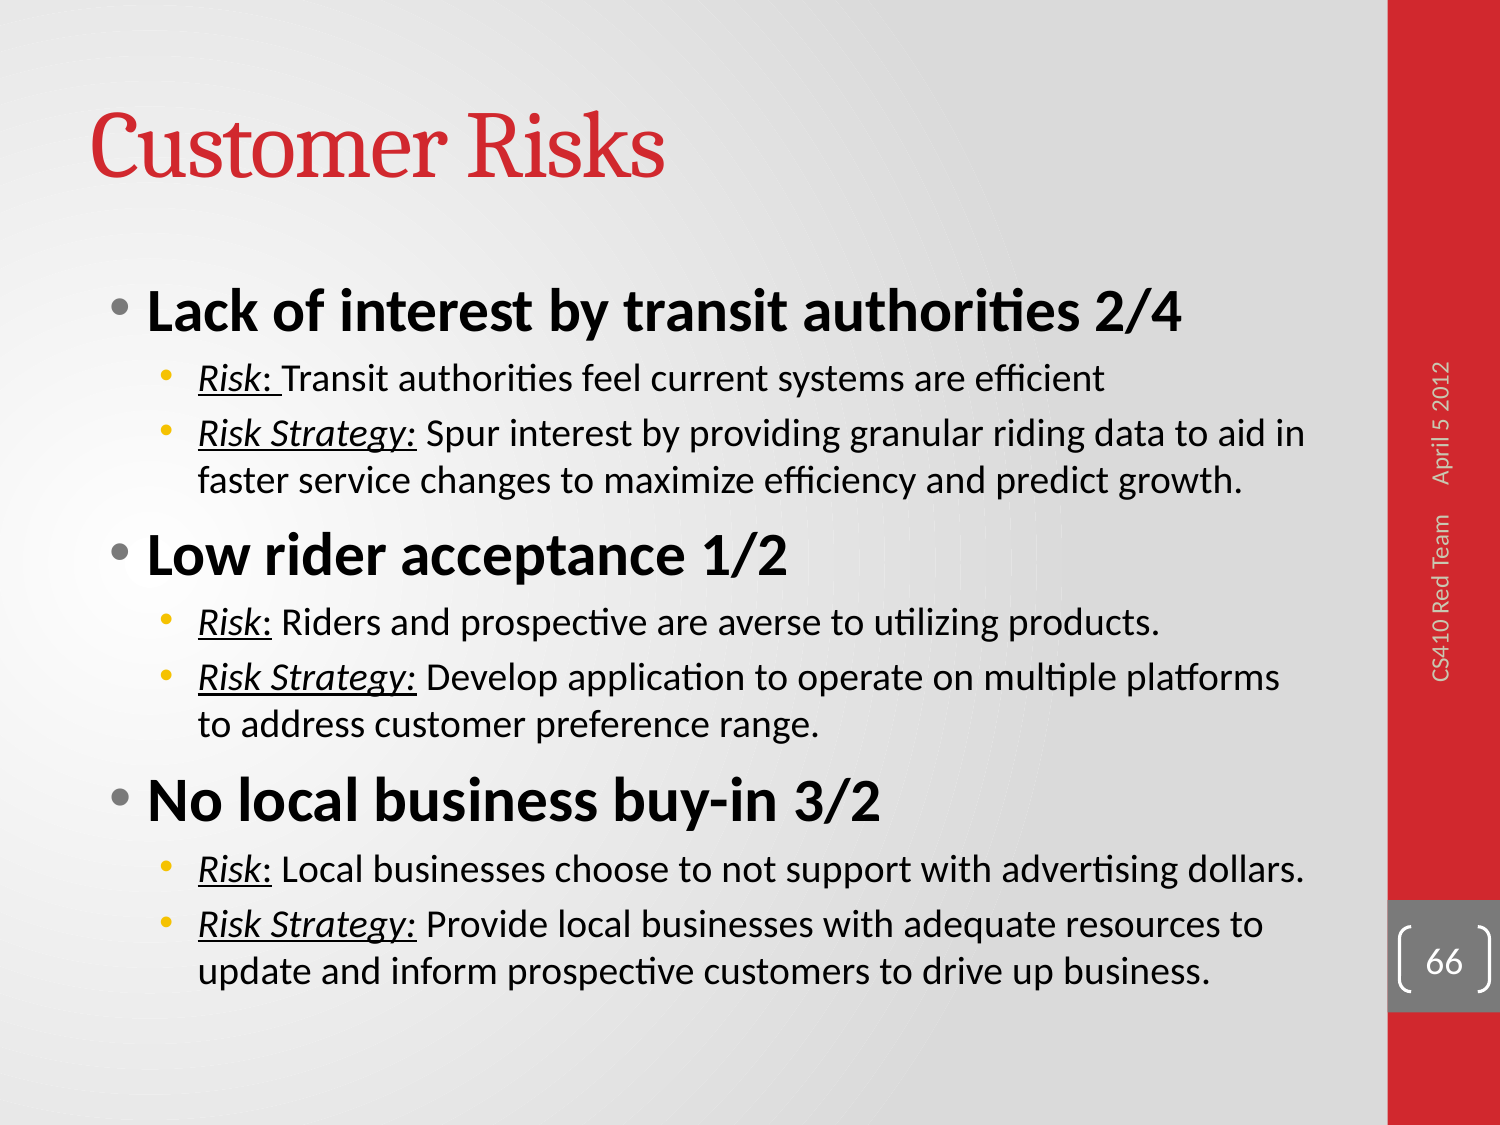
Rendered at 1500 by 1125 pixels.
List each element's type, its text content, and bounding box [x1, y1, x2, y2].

footer CS410 Red Team [1408, 500, 1469, 889]
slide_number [1408, 100, 1469, 500]
title Customer Risks [75, 45, 1325, 233]
slide_number 66 [1397, 925, 1492, 994]
list Lack of interest by transit authorities 2/4 Risk: Transit authorities feel current systems are efficient Risk Strategy: Spur interest by providing granular riding data to aid in faster service changes to maximize efficiency and predict growth. Low rider acceptance 1/2 Risk: Riders and prospective are averse to utilizing products. Risk Strategy: Develop application to operate on multiple platforms to address customer preference range. No local business buy-in 3/2 Risk: Local businesses choose to not support with advertising dollars. Risk Strategy: Provide local businesses with adequate resources to update and inform prospective customers to drive up business. [75, 262, 1325, 1050]
